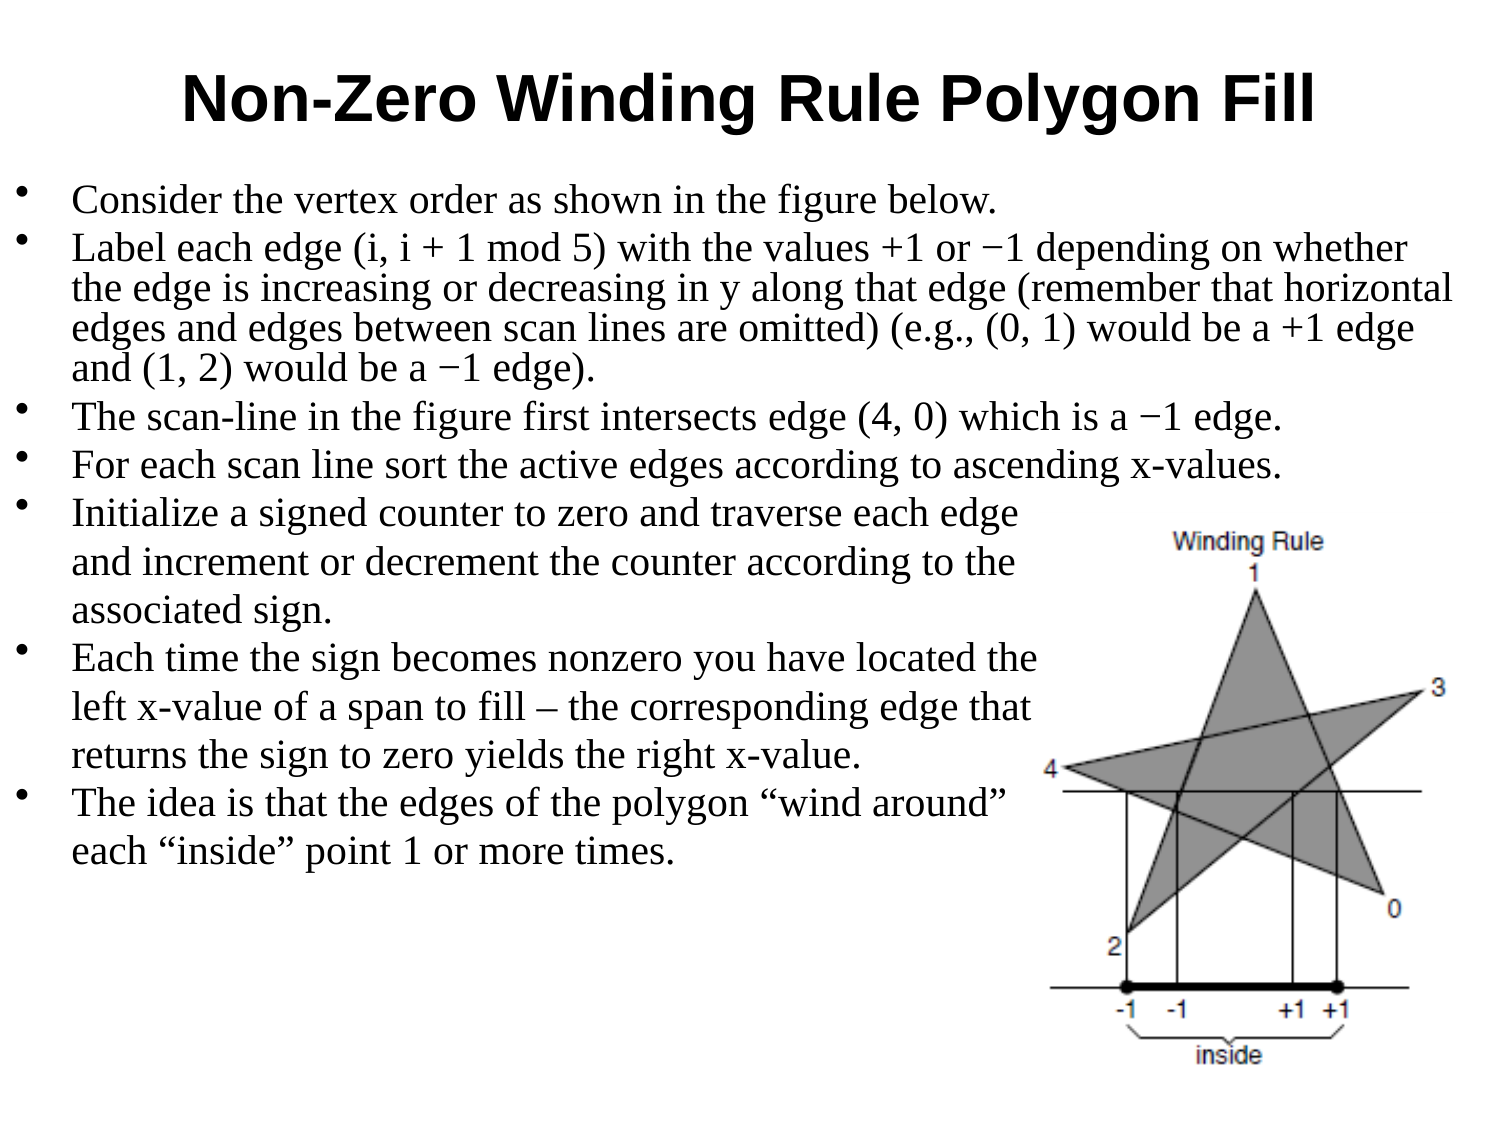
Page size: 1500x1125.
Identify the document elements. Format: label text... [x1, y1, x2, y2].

picture [1037, 511, 1454, 1073]
title Non-Zero Winding Rule Polygon Fill [0, 38, 1500, 152]
list Consider the vertex order as shown in the figure below. Label each edge (i, i + 1 mod 5) with the values +1 or −1 depending on whether the edge is increasing or decreasing in y along that edge (remember that horizontal edges and edges between scan lines are omitted) (e.g., (0, 1) would be a +1 edge and (1, 2) would be a −1 edge). The scan-line in the figure first intersects edge (4, 0) which is a −1 edge. For each scan line sort the active edges according to ascending x-values. Initialize a signed counter to zero and traverse each edge and increment or decrement the counter according to the associated sign. Each time the sign becomes nonzero you have located the left x-value of a span to fill – the corresponding edge that returns the sign to zero yields the right x-value. The idea is that the edges of the polygon “wind around” each “inside” point 1 or more times. [0, 173, 1473, 1069]
